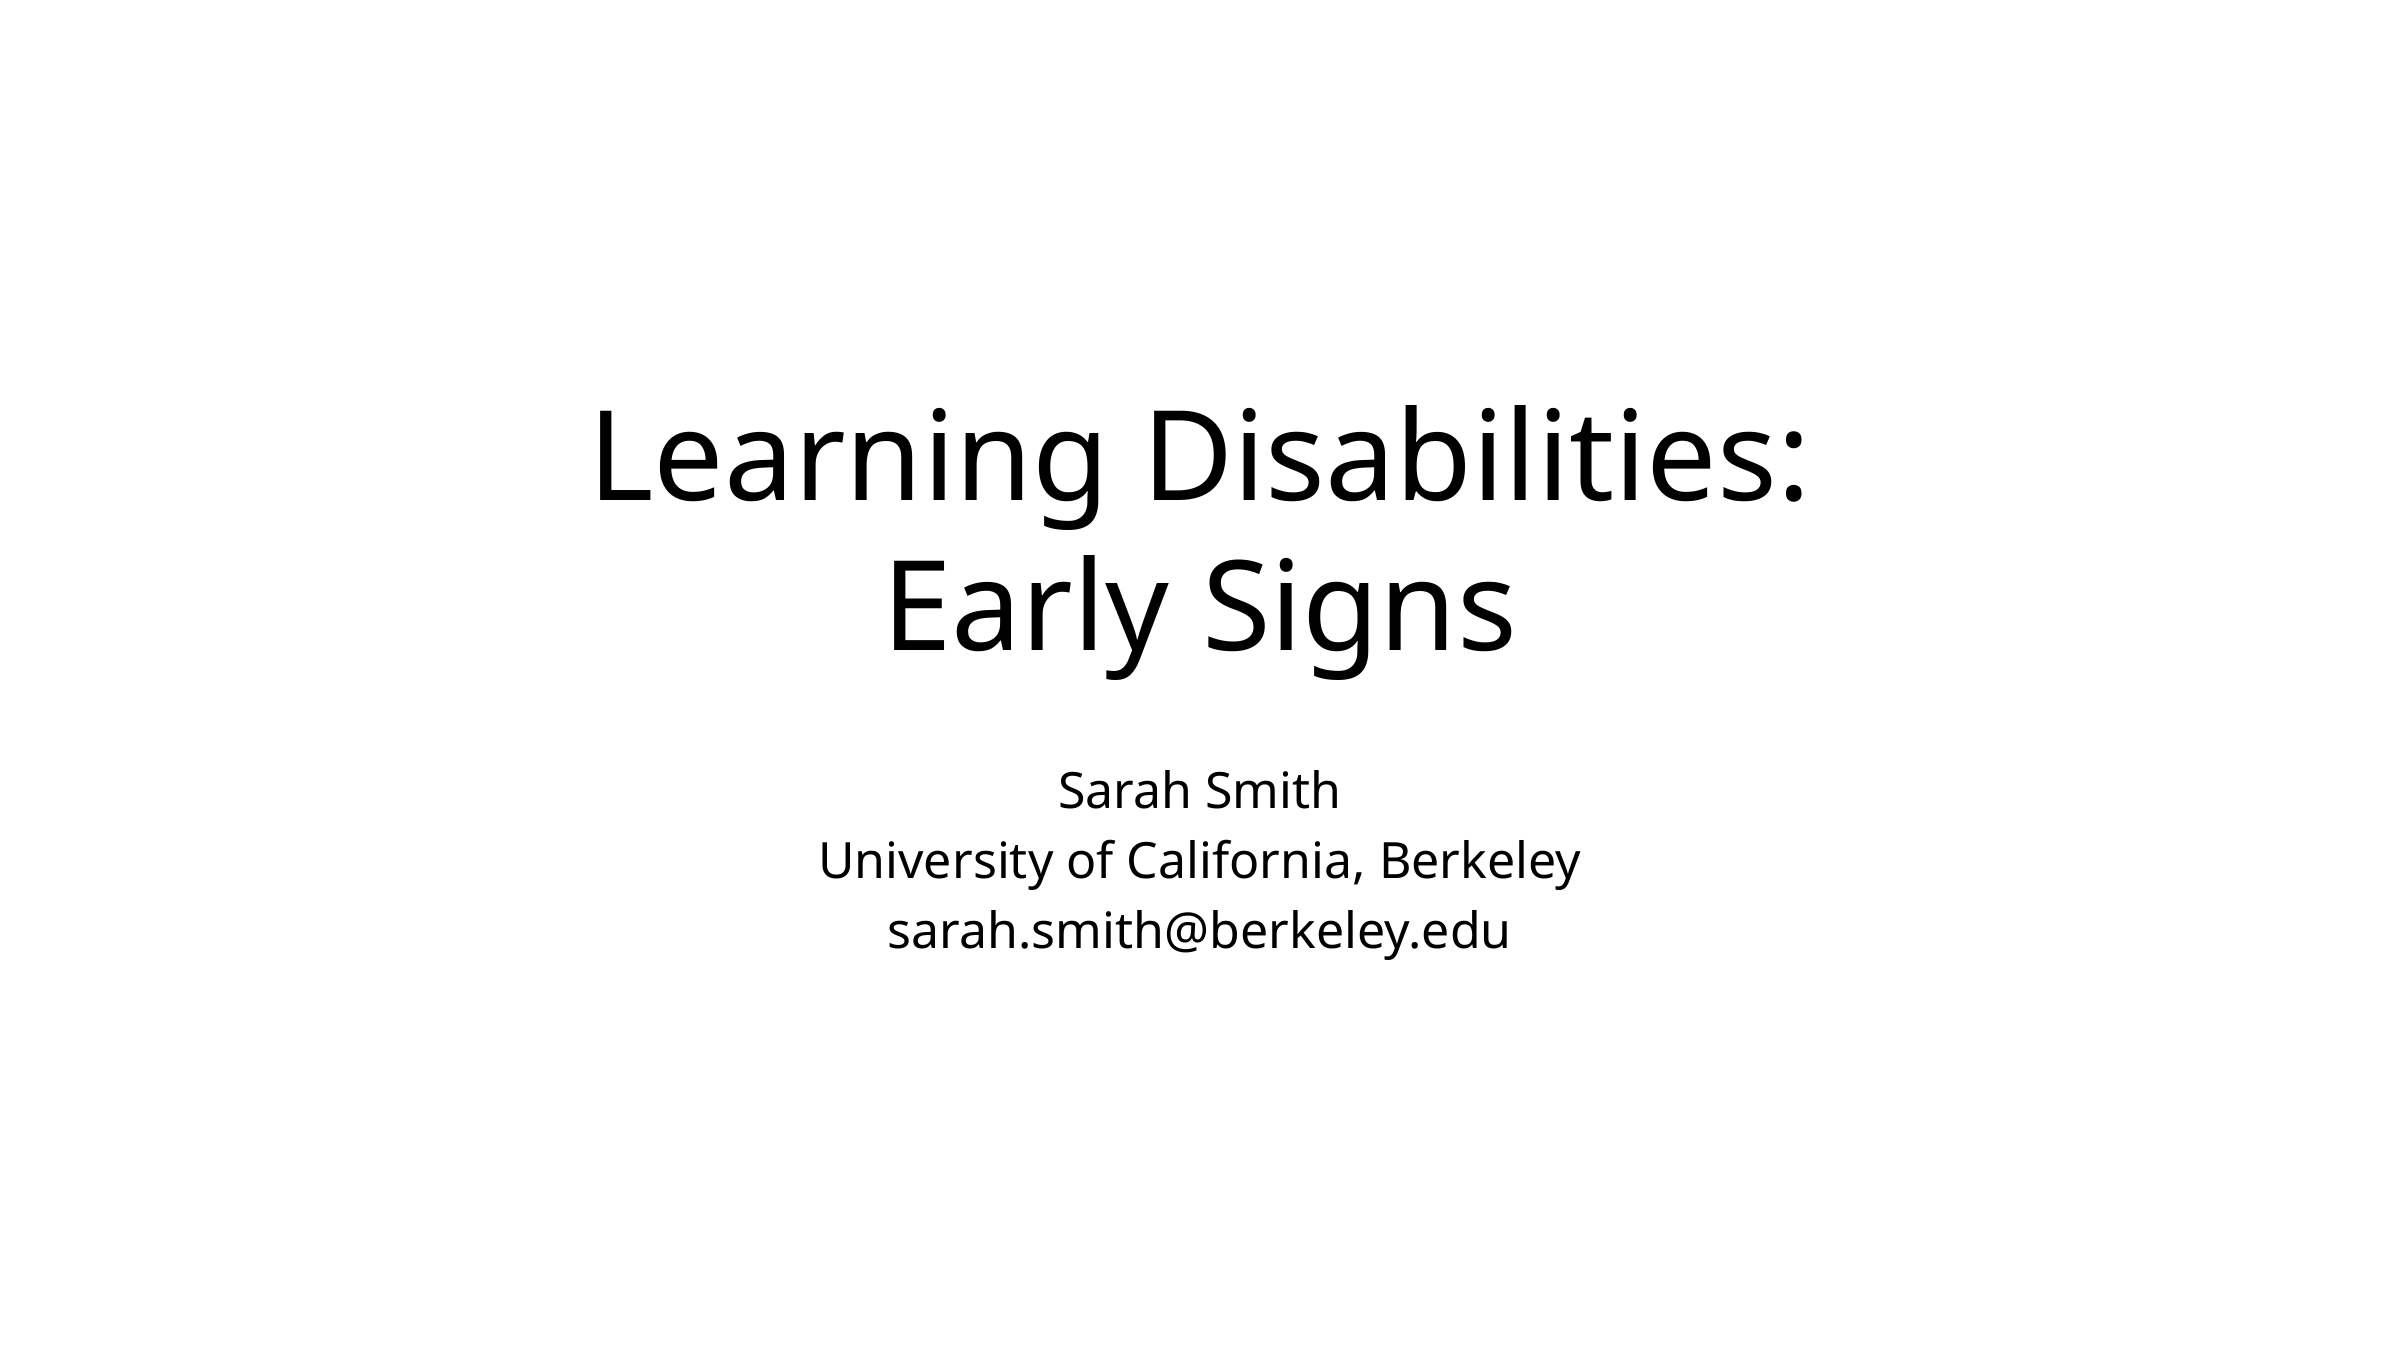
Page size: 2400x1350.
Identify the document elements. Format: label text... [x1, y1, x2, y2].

title Learning Disabilities: Early Signs [450, 329, 1950, 721]
subtitle Sarah Smith University of California, Berkeley sarah.smith@berkeley.edu [450, 750, 1950, 1023]
